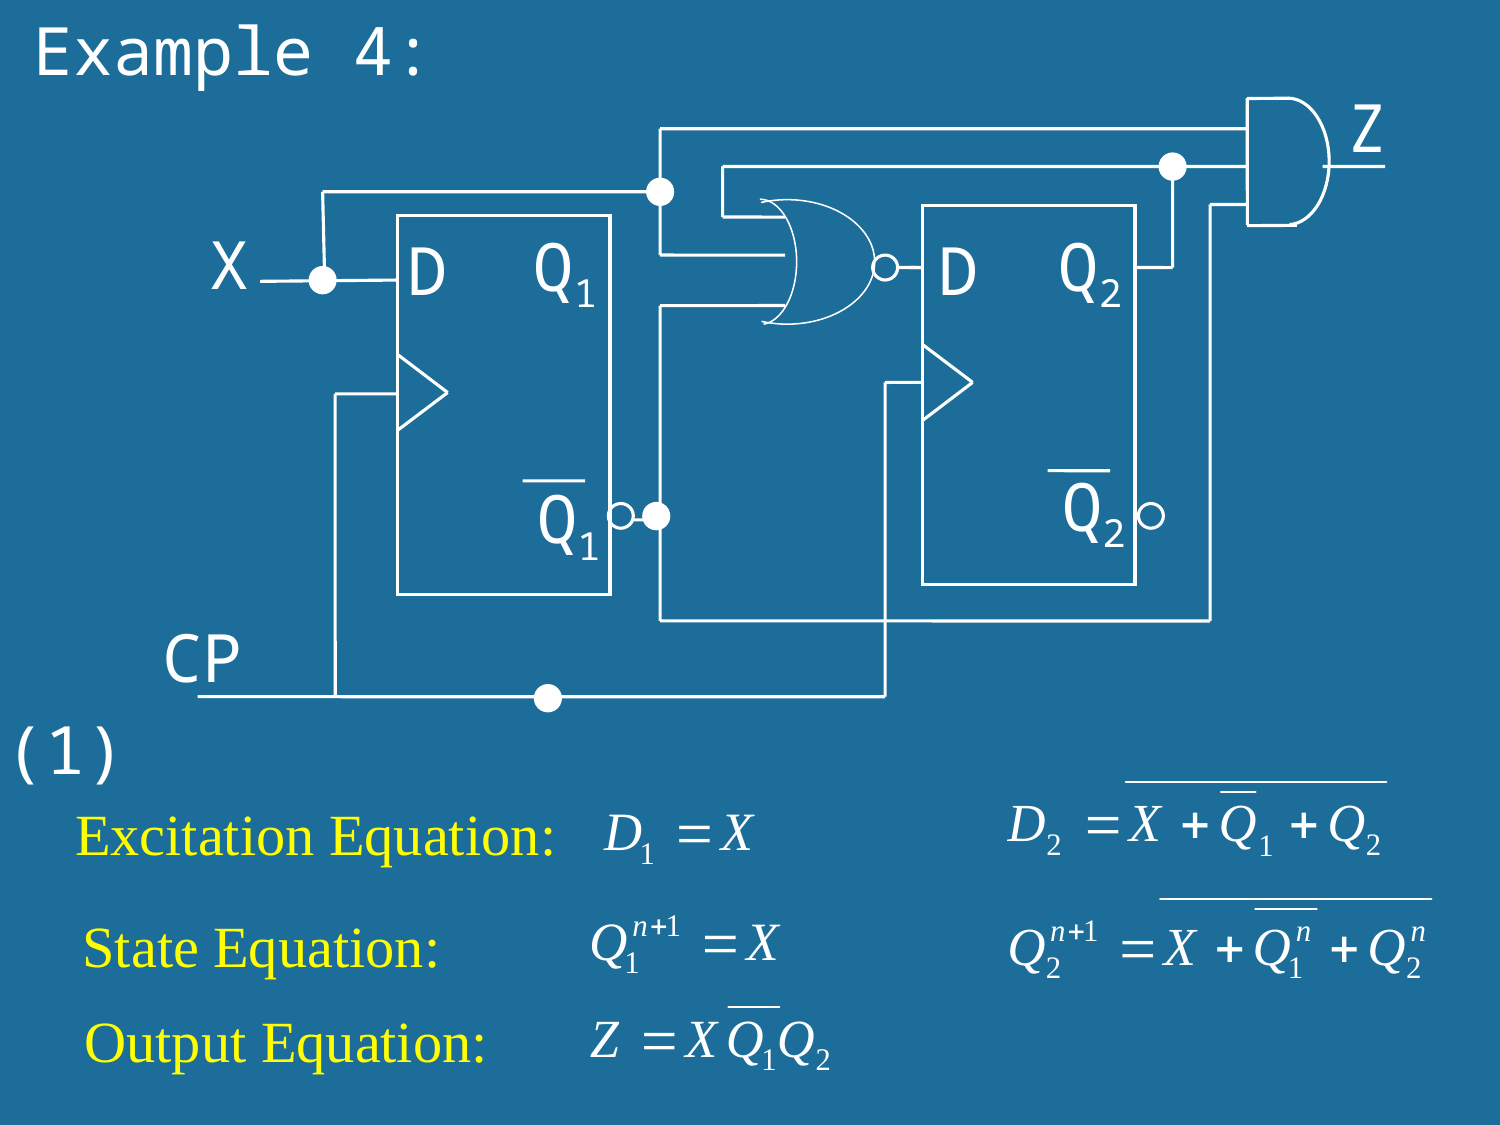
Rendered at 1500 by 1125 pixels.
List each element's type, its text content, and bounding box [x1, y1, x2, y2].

text_box D [392, 221, 463, 316]
text_box Q1 [522, 469, 642, 576]
text_box (1) [0, 700, 140, 796]
text_box Q1 [519, 217, 612, 323]
text_box [397, 215, 611, 595]
text_box Z [1332, 78, 1402, 173]
text_box CP [147, 608, 298, 704]
text_box [310, 267, 336, 293]
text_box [759, 198, 875, 325]
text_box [60, 769, 1440, 1083]
text_box X [194, 215, 265, 311]
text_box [647, 128, 1248, 622]
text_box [1246, 97, 1330, 226]
text_box [535, 685, 561, 711]
text_box Example 4: [18, 1, 449, 97]
text_box [608, 503, 634, 529]
